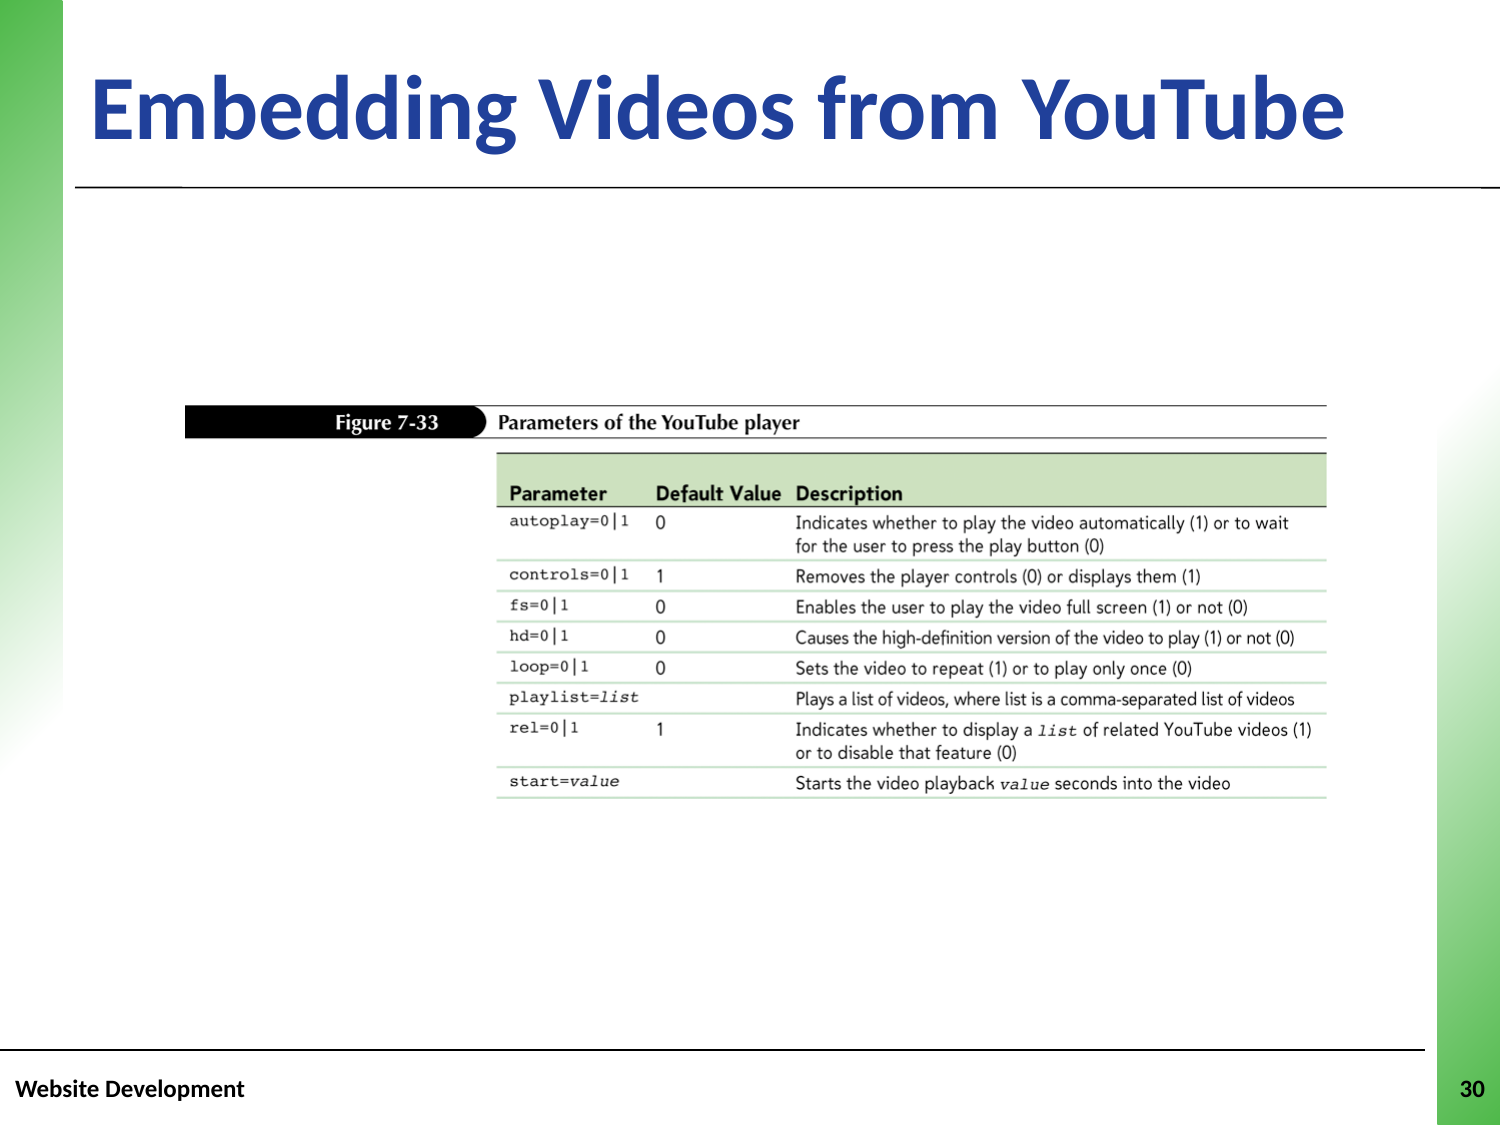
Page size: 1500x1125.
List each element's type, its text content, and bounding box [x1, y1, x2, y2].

title Embedding Videos from YouTube [74, 24, 1438, 181]
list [185, 405, 1328, 800]
slide_number 30 [1412, 1050, 1500, 1125]
footer Website Development [0, 1050, 1350, 1125]
